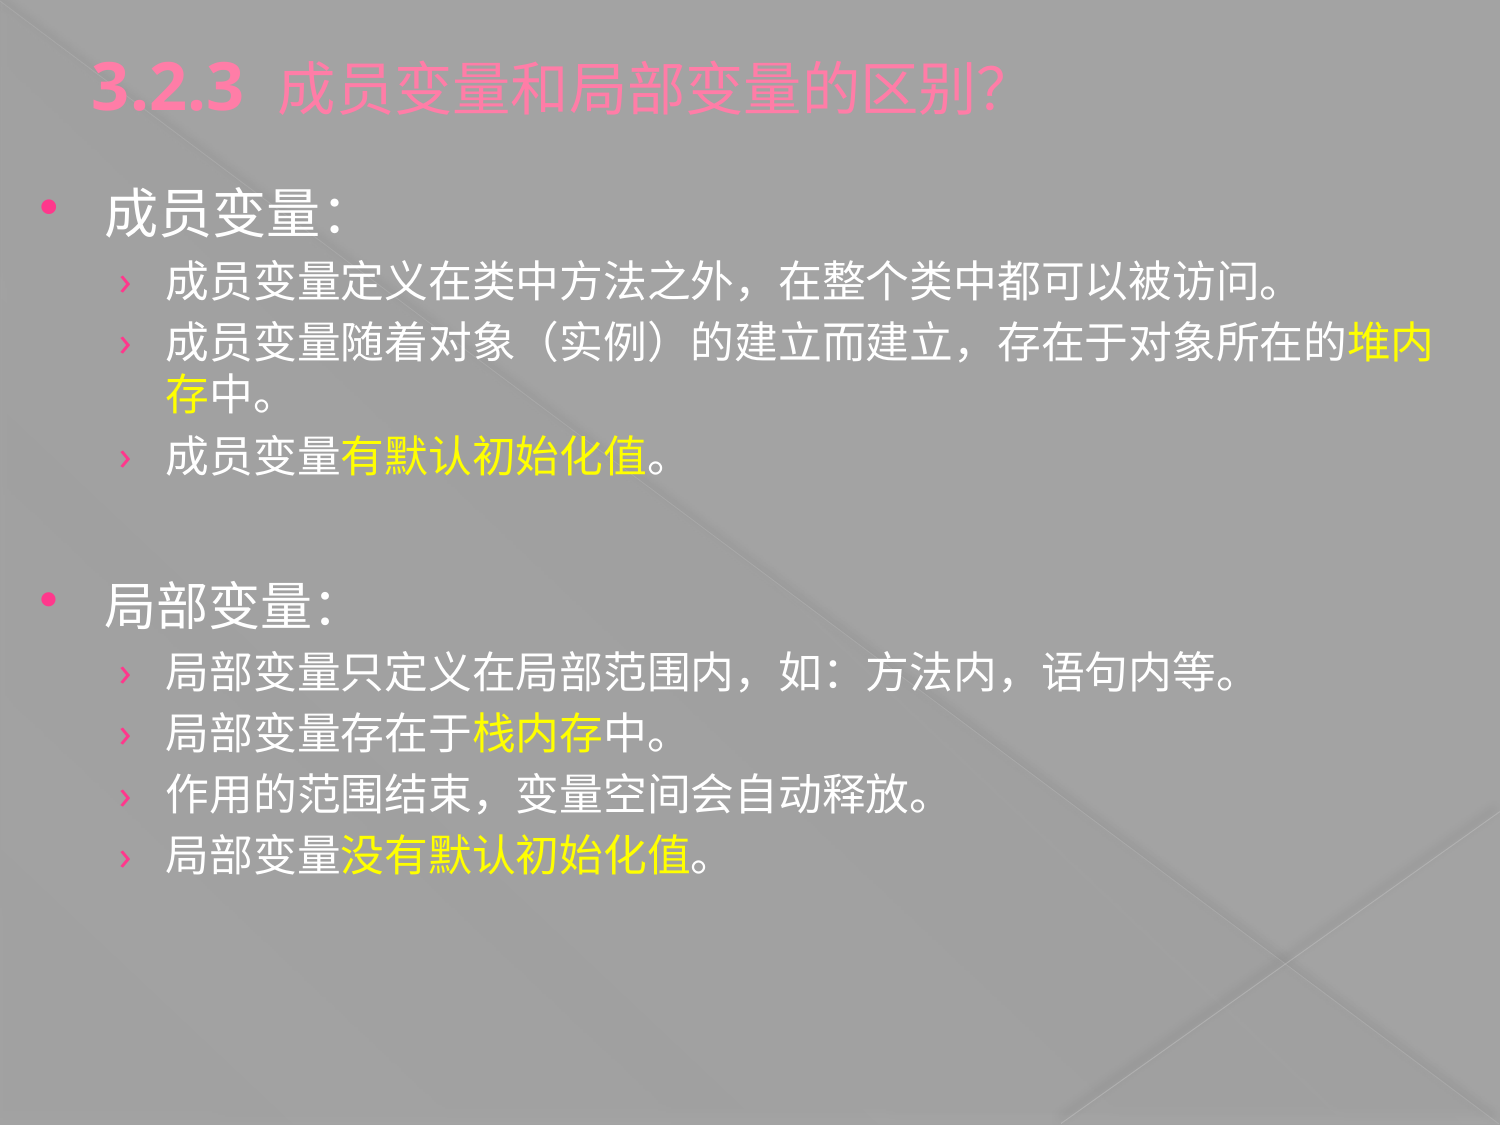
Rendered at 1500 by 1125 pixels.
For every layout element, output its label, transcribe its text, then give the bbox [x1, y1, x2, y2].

title 3.2.3 成员变量和局部变量的区别？ [0, 14, 1261, 152]
list 成员变量： 成员变量定义在类中方法之外，在整个类中都可以被访问。 成员变量随着对象（实例）的建立而建立，存在于对象所在的堆内存中。 成员变量有默认初始化值。 局部变量： 局部变量只定义在局部范围内，如：方法内，语句内等。 局部变量存在于栈内存中。 作用的范围结束，变量空间会自动释放。 局部变量没有默认初始化值。 [15, 171, 1485, 1079]
